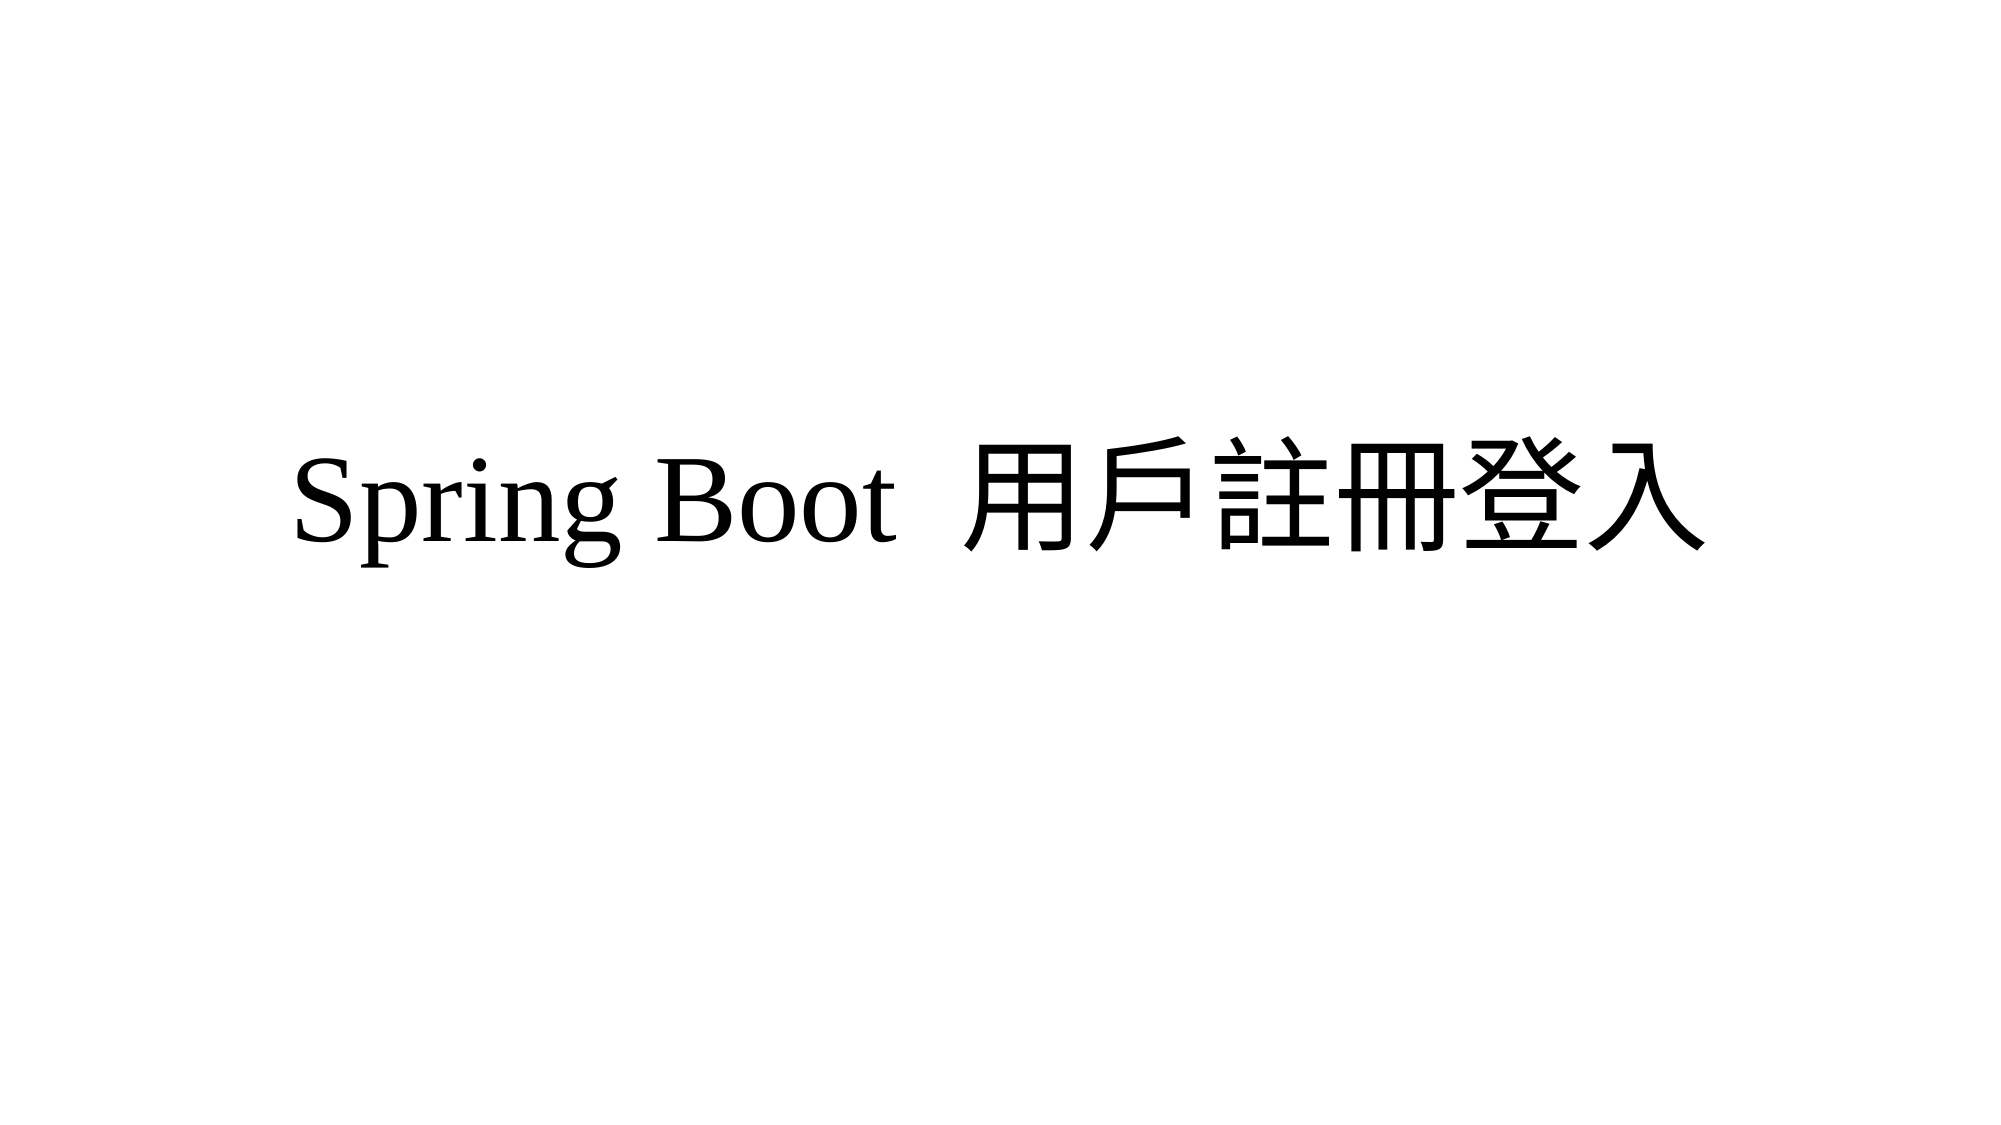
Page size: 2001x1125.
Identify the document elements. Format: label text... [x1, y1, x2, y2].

title Spring Boot 用戶註冊登入 [249, 184, 1750, 576]
